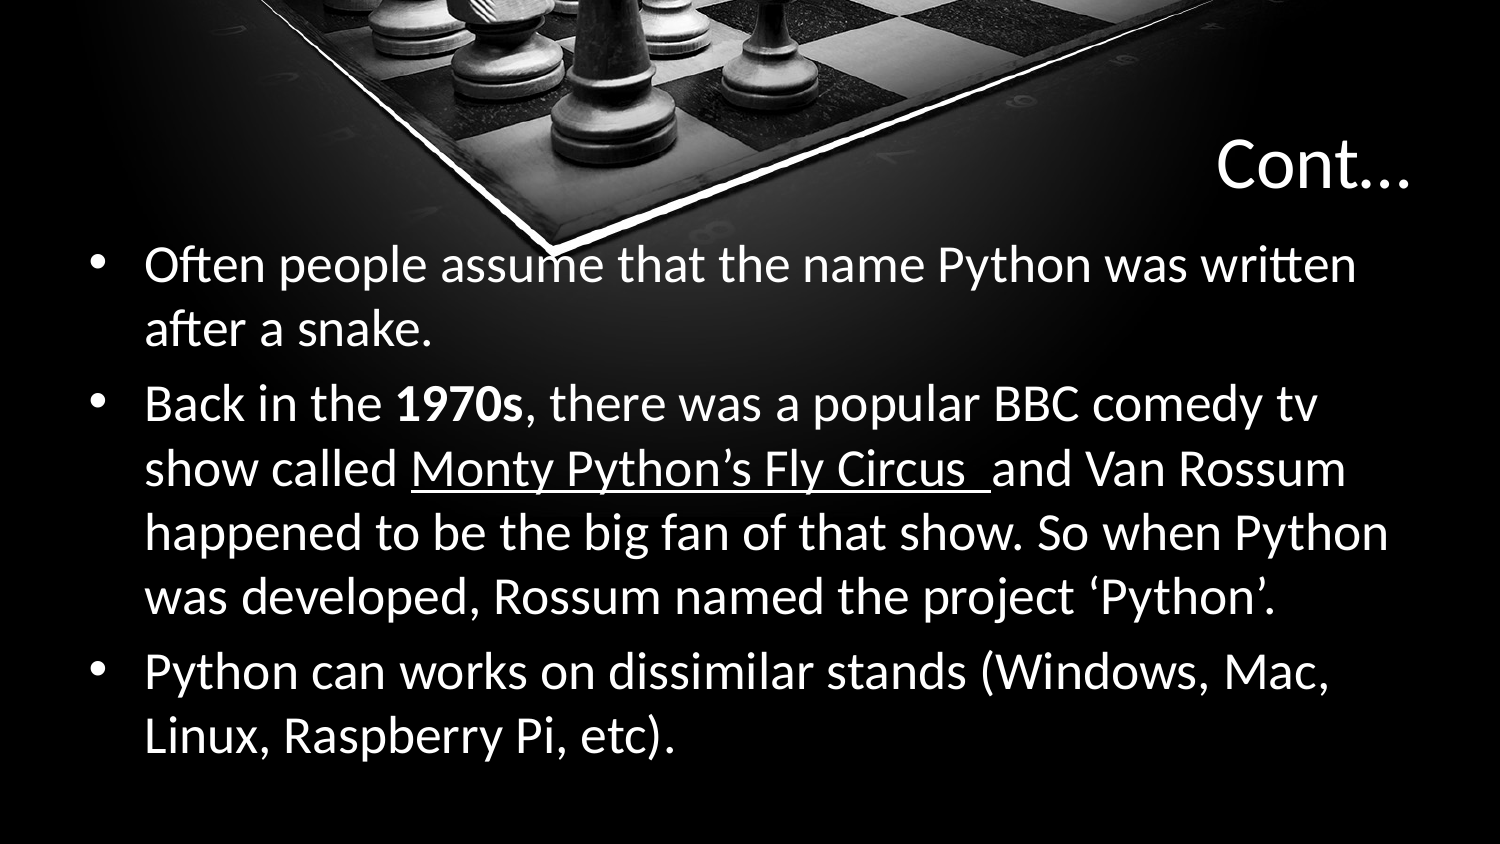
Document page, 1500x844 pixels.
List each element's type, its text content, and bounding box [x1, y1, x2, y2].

picture [0, 0, 1500, 844]
title Cont… [73, 96, 1427, 221]
list Often people assume that the name Python was written after a snake. Back in the 1970s, there was a popular BBC comedy tv show called Monty Python’s Fly Circus and Van Rossum happened to be the big fan of that show. So when Python was developed, Rossum named the project ‘Python’. Python can works on dissimilar stands (Windows, Mac, Linux, Raspberry Pi, etc). [73, 221, 1427, 798]
